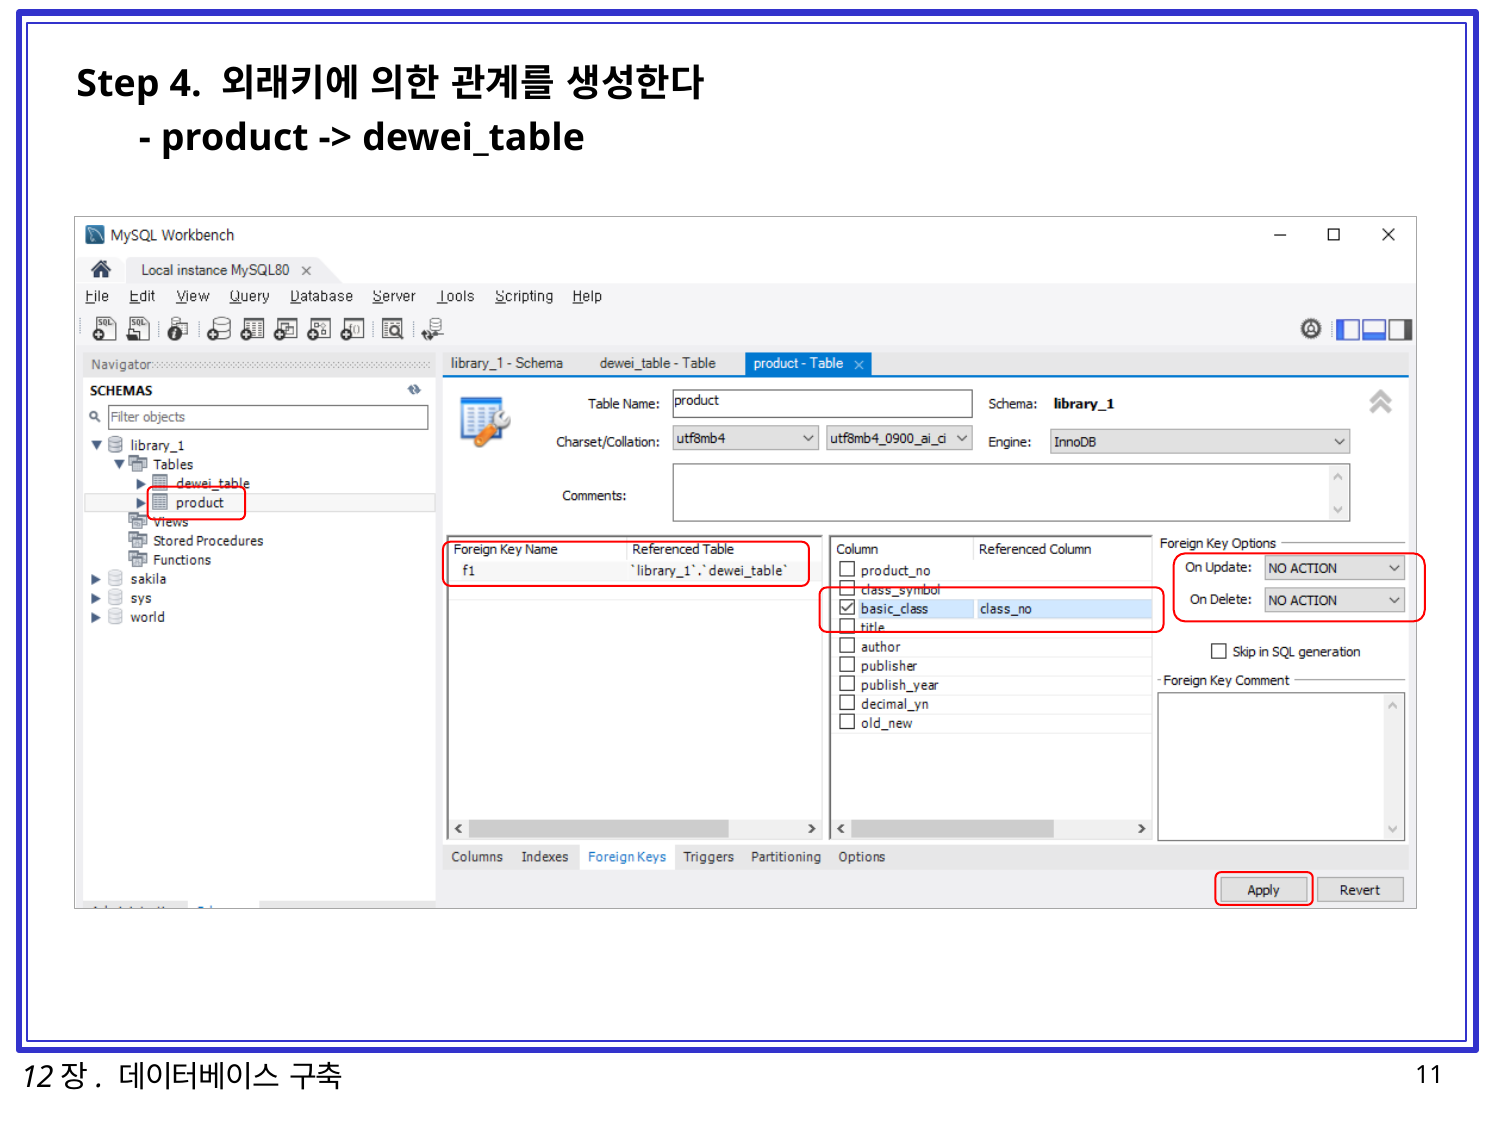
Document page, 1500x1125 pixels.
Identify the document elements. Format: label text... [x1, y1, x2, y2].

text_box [73, 215, 1427, 910]
text_box Step 4. 외래키에 의한 관계를 생성한다 - product -> dewei_table [62, 47, 719, 158]
footer 12장. 데이터베이스 구축 [18, 1058, 350, 1125]
slide_number 11 [1408, 1064, 1452, 1125]
